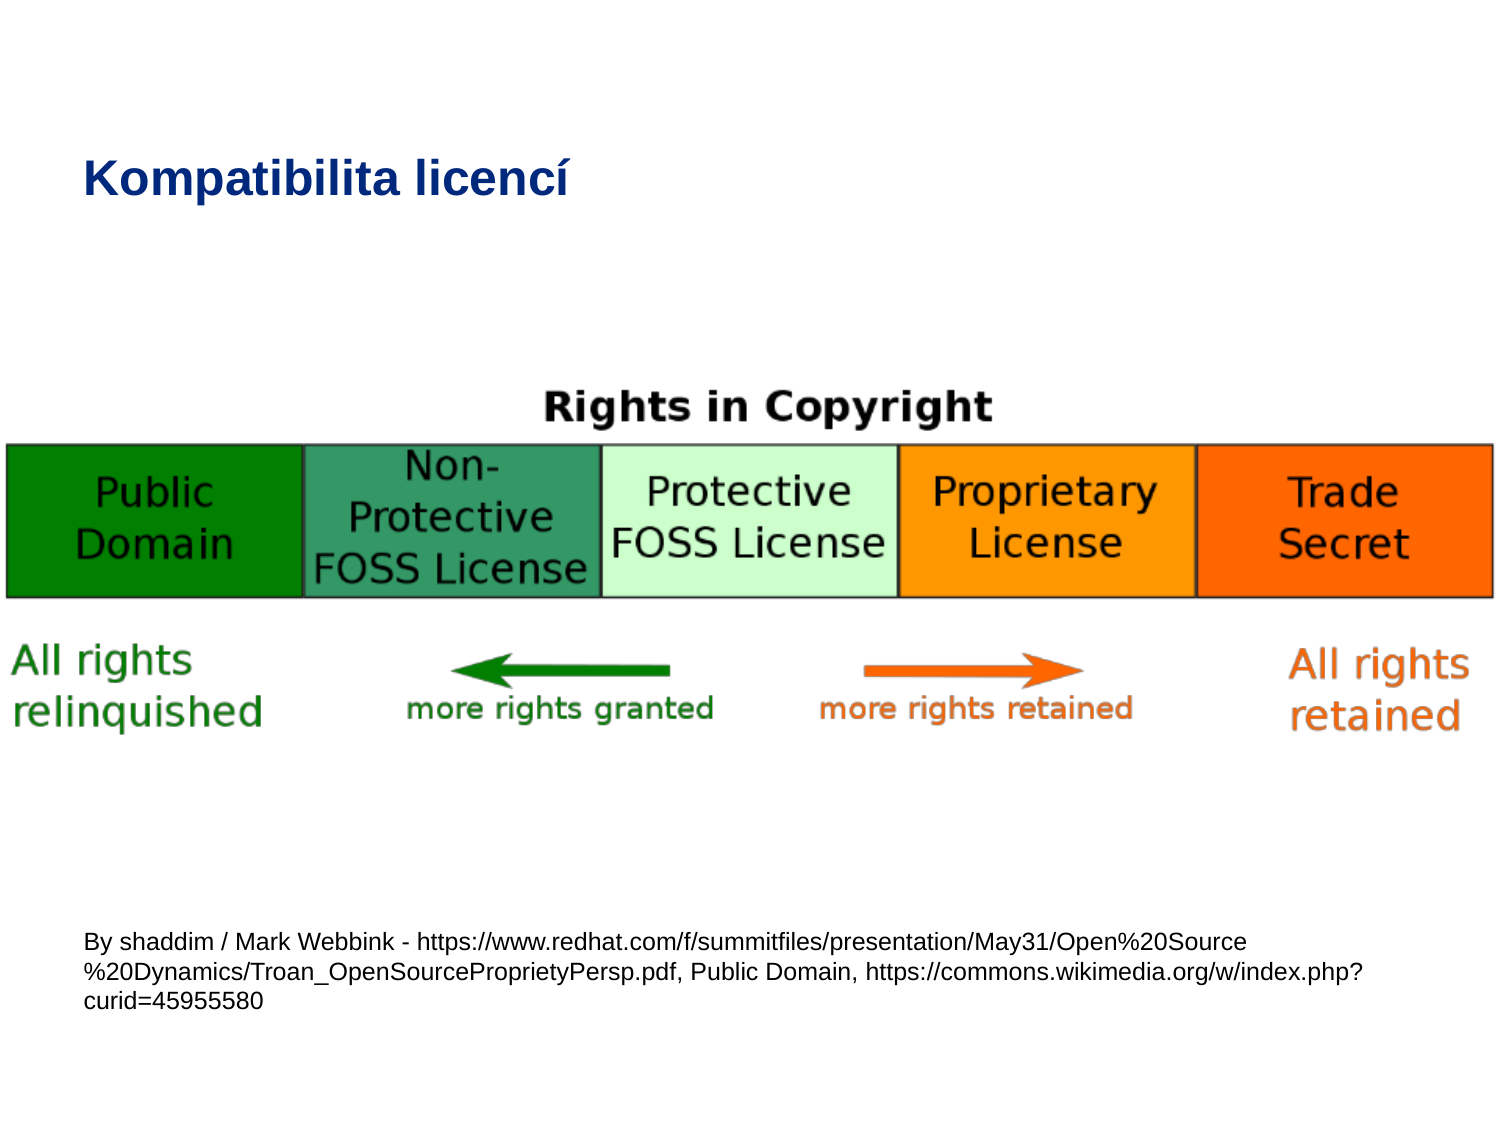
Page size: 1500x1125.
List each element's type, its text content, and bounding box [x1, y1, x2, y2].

picture [0, 384, 1500, 741]
title Kompatibilita licencí [83, 129, 1411, 213]
list By shaddim / Mark Webbink - https://www.redhat.com/f/summitfiles/presentation/May31/Open%20Source%20Dynamics/Troan_OpenSourceProprietyPersp.pdf, Public Domain, https://commons.wikimedia.org/w/index.php?curid=45955580 [83, 924, 1410, 1006]
